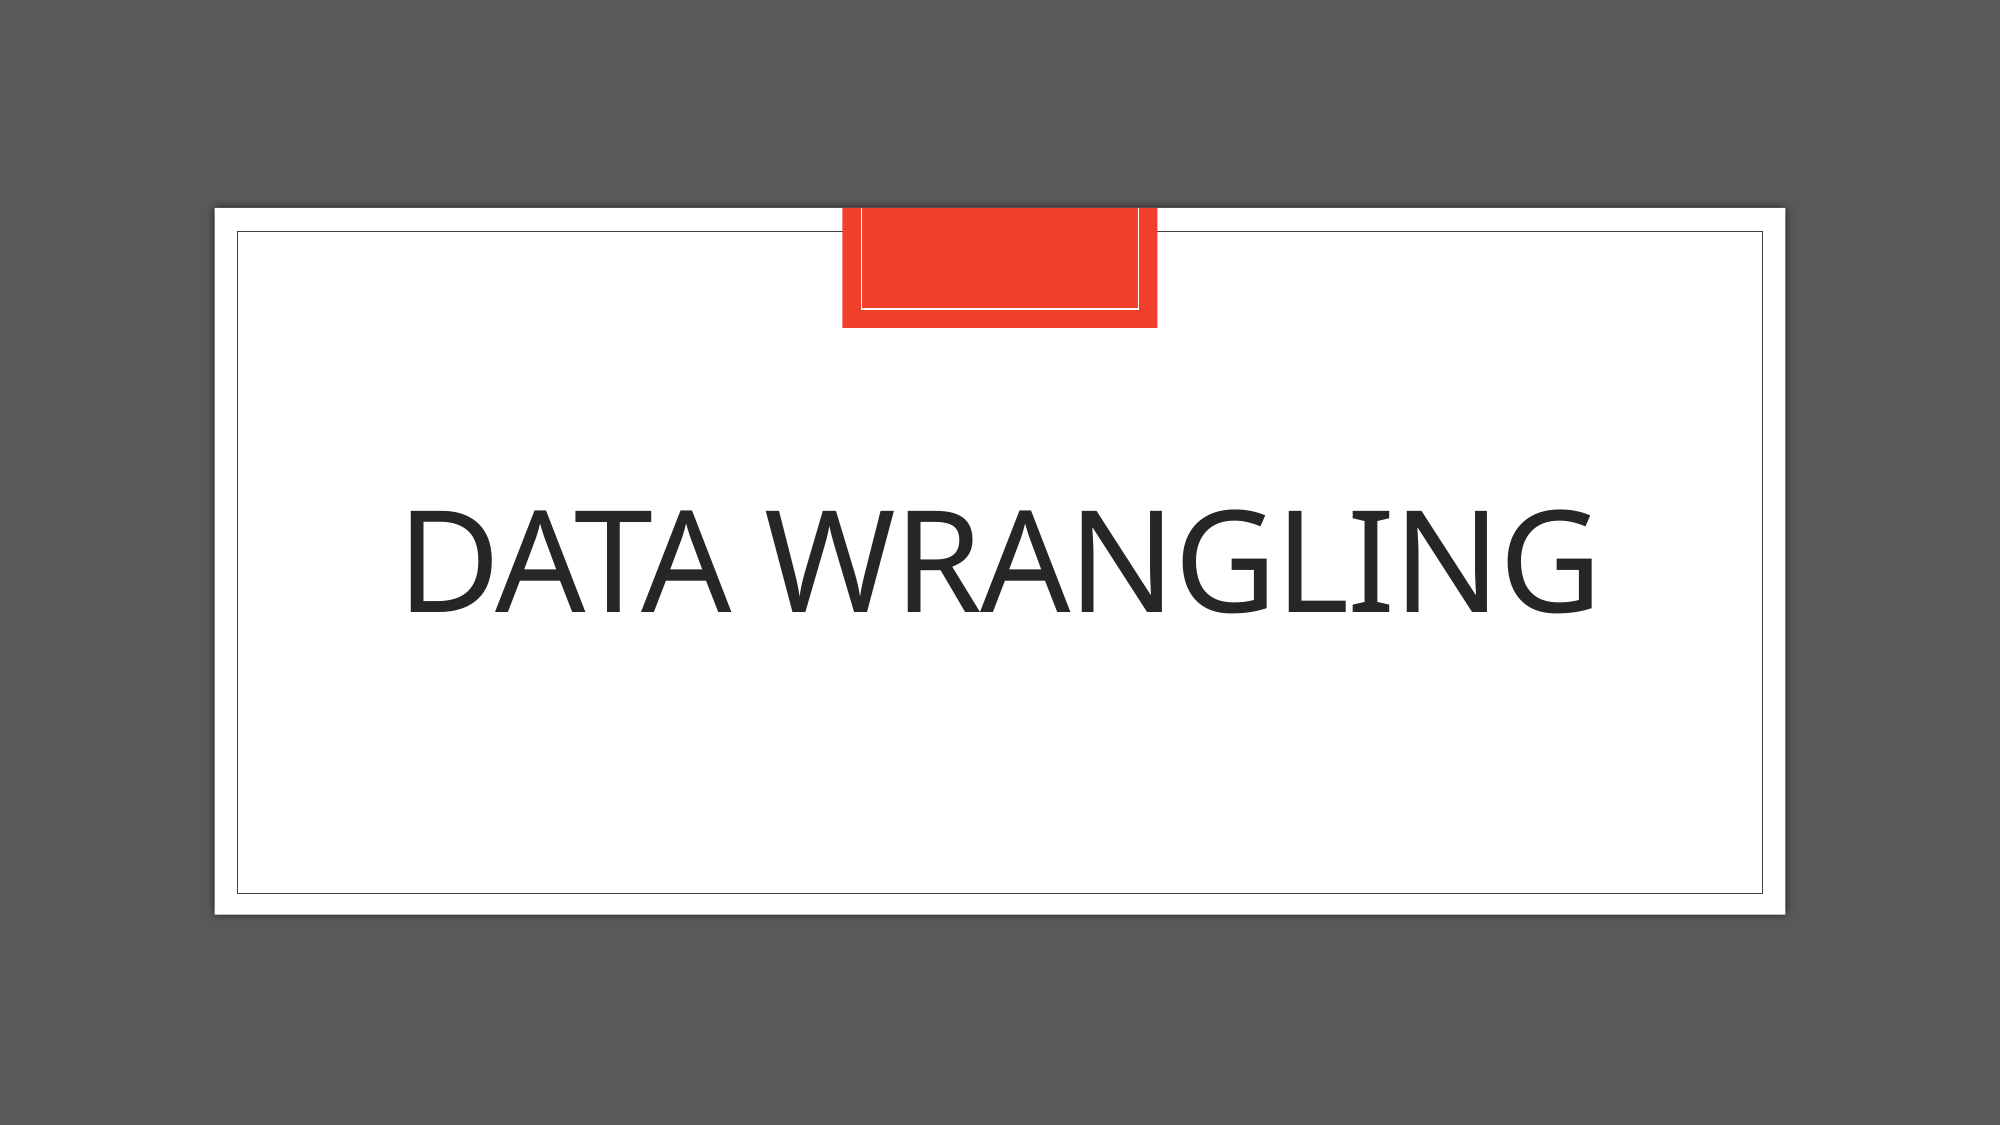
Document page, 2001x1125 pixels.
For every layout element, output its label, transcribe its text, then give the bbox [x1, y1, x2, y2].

title Data Wrangling [267, 373, 1733, 769]
